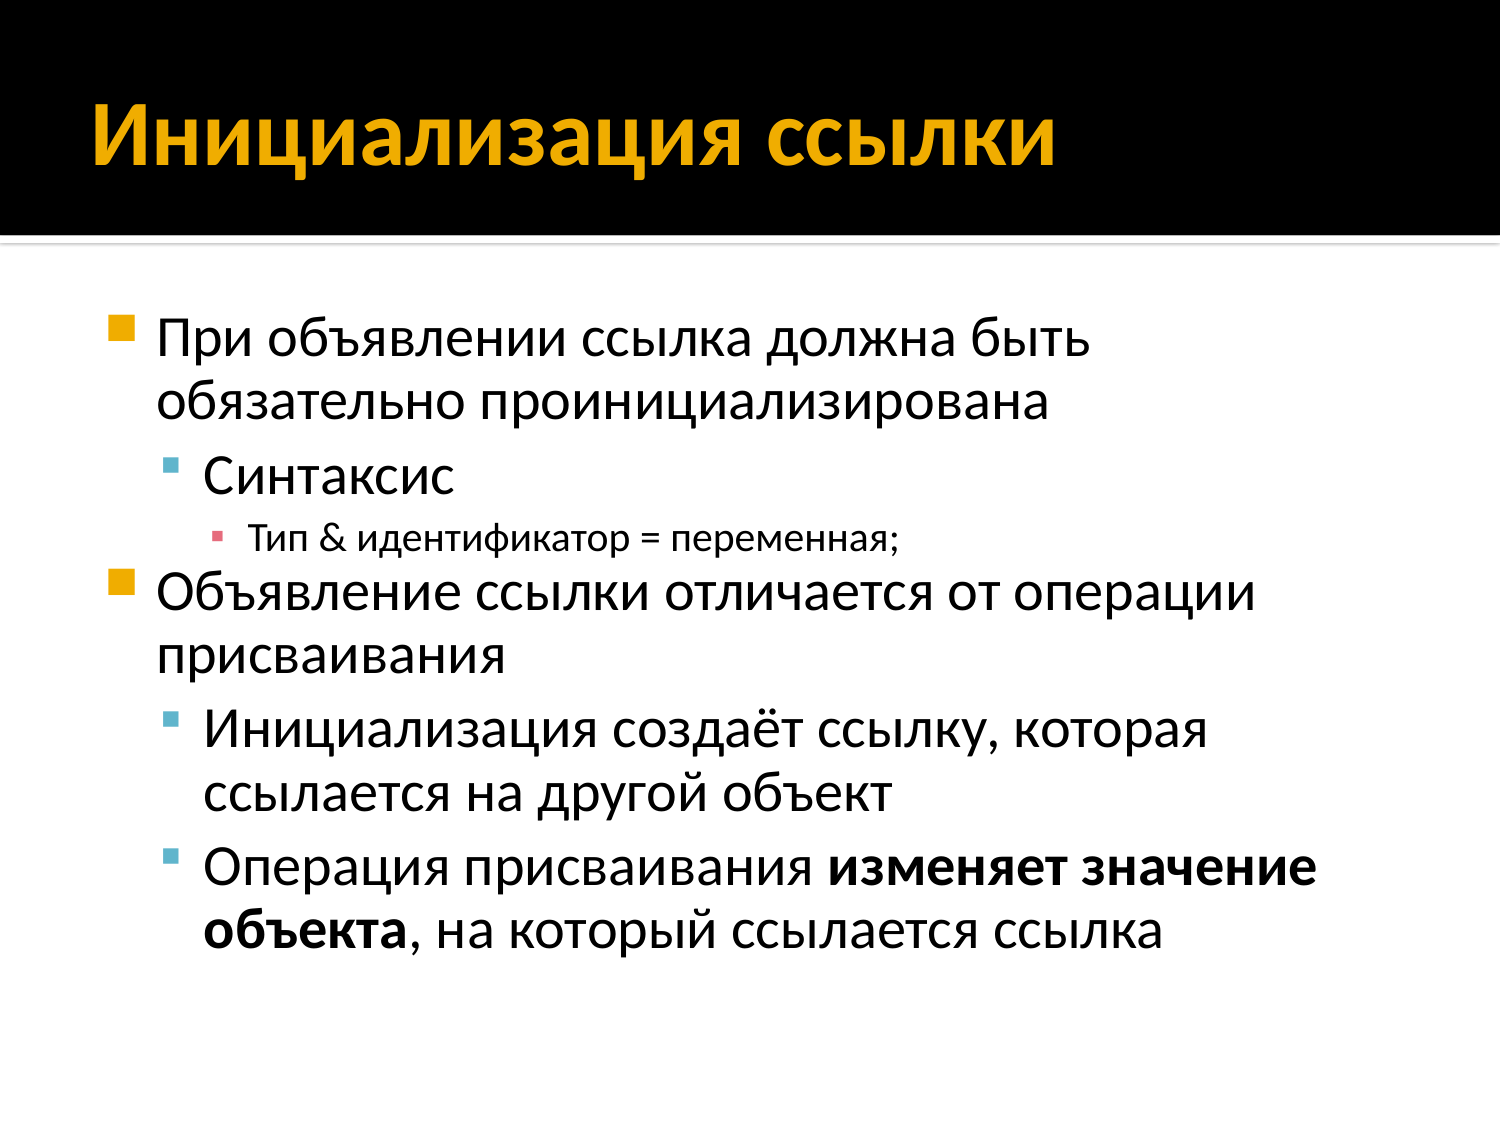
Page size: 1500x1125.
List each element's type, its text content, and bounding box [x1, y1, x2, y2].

list При объявлении ссылка должна быть обязательно проинициализирована Синтаксис Тип & идентификатор = переменная; Объявление ссылки отличается от операции присваивания Инициализация создаёт ссылку, которая ссылается на другой объект Операция присваивания изменяет значение объекта, на который ссылается ссылка [75, 291, 1425, 1050]
title Инициализация ссылки [75, 25, 1425, 231]
